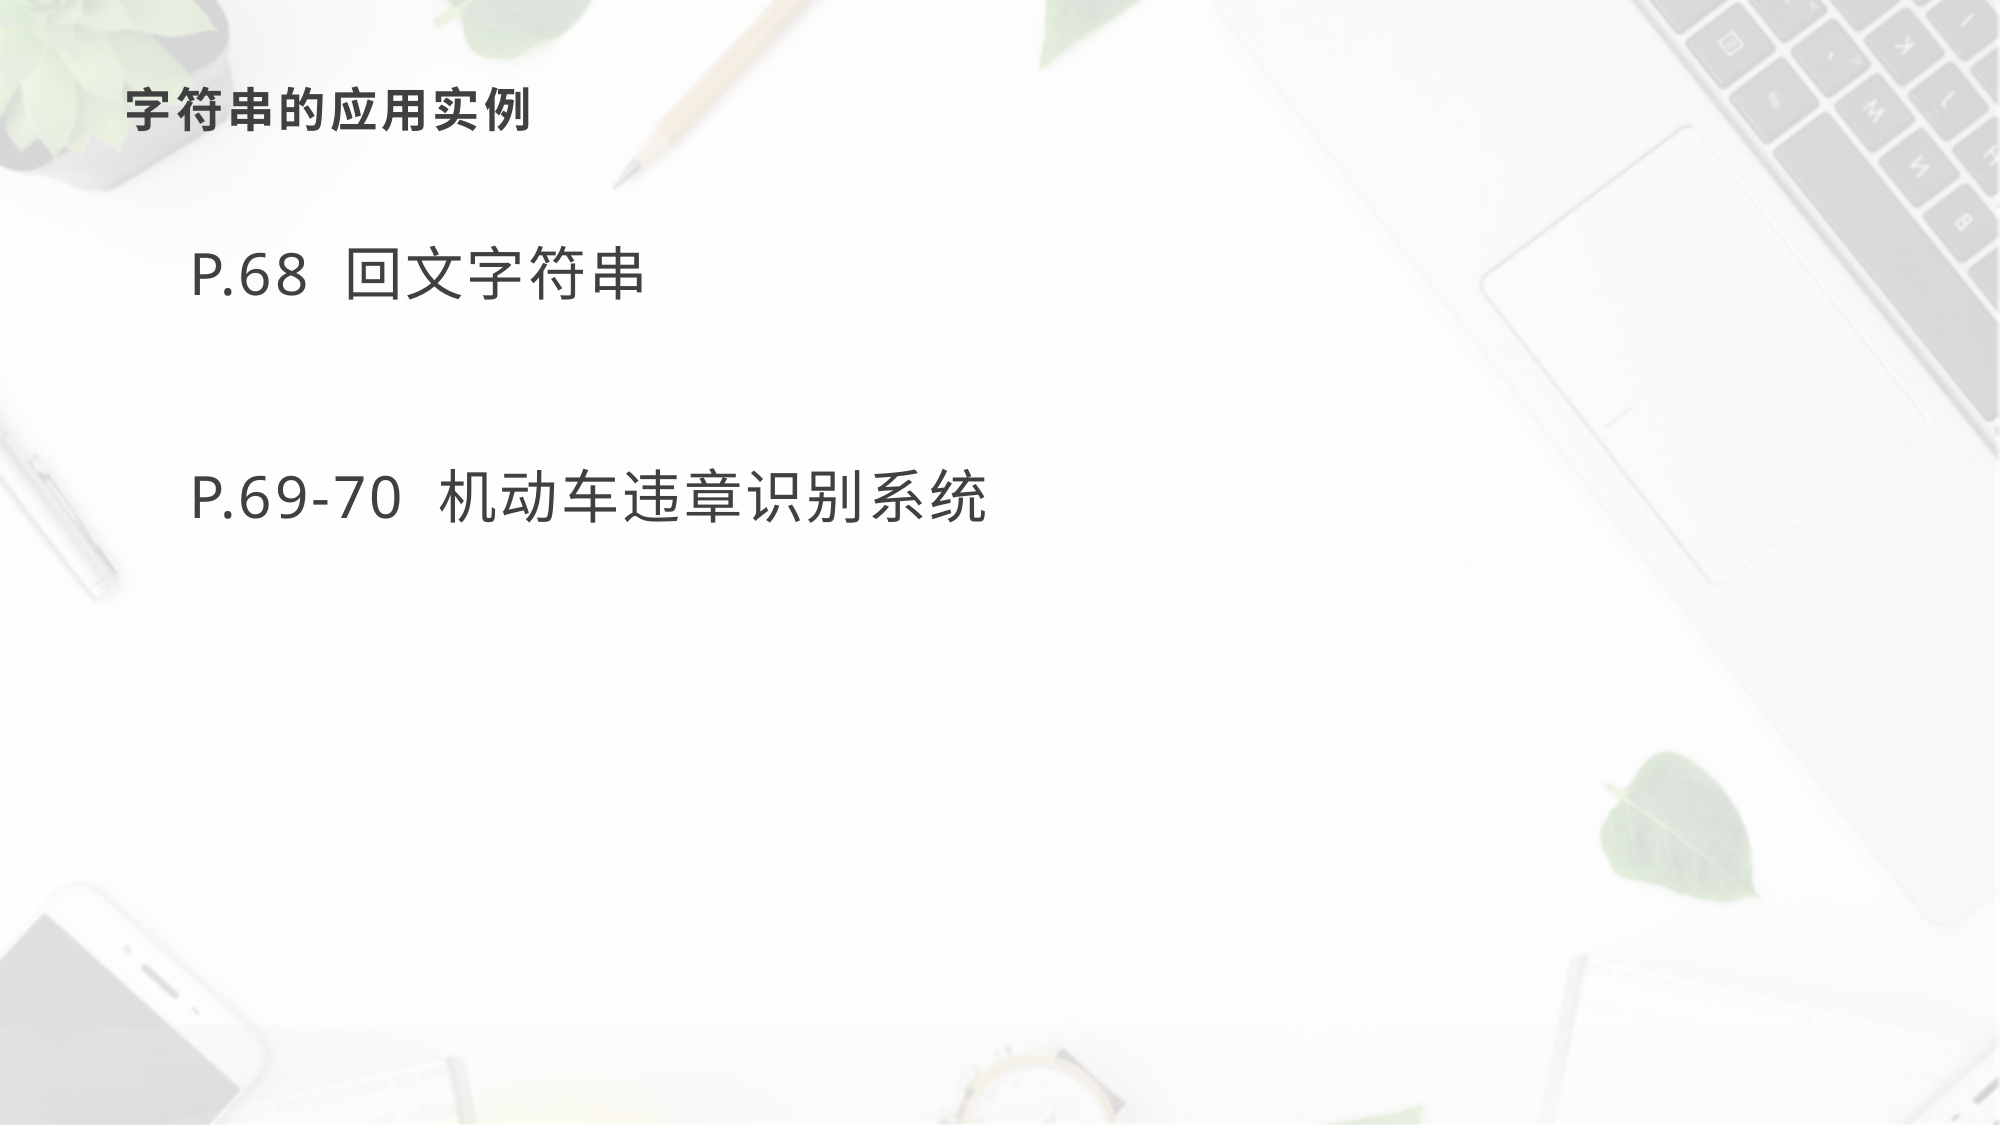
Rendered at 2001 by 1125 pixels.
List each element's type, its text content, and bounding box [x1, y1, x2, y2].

title 字符串的应用实例 [109, 72, 1891, 146]
picture [0, 0, 2000, 1125]
list P.68 回文字符串 P.69-70 机动车违章识别系统 [174, 208, 1792, 1041]
